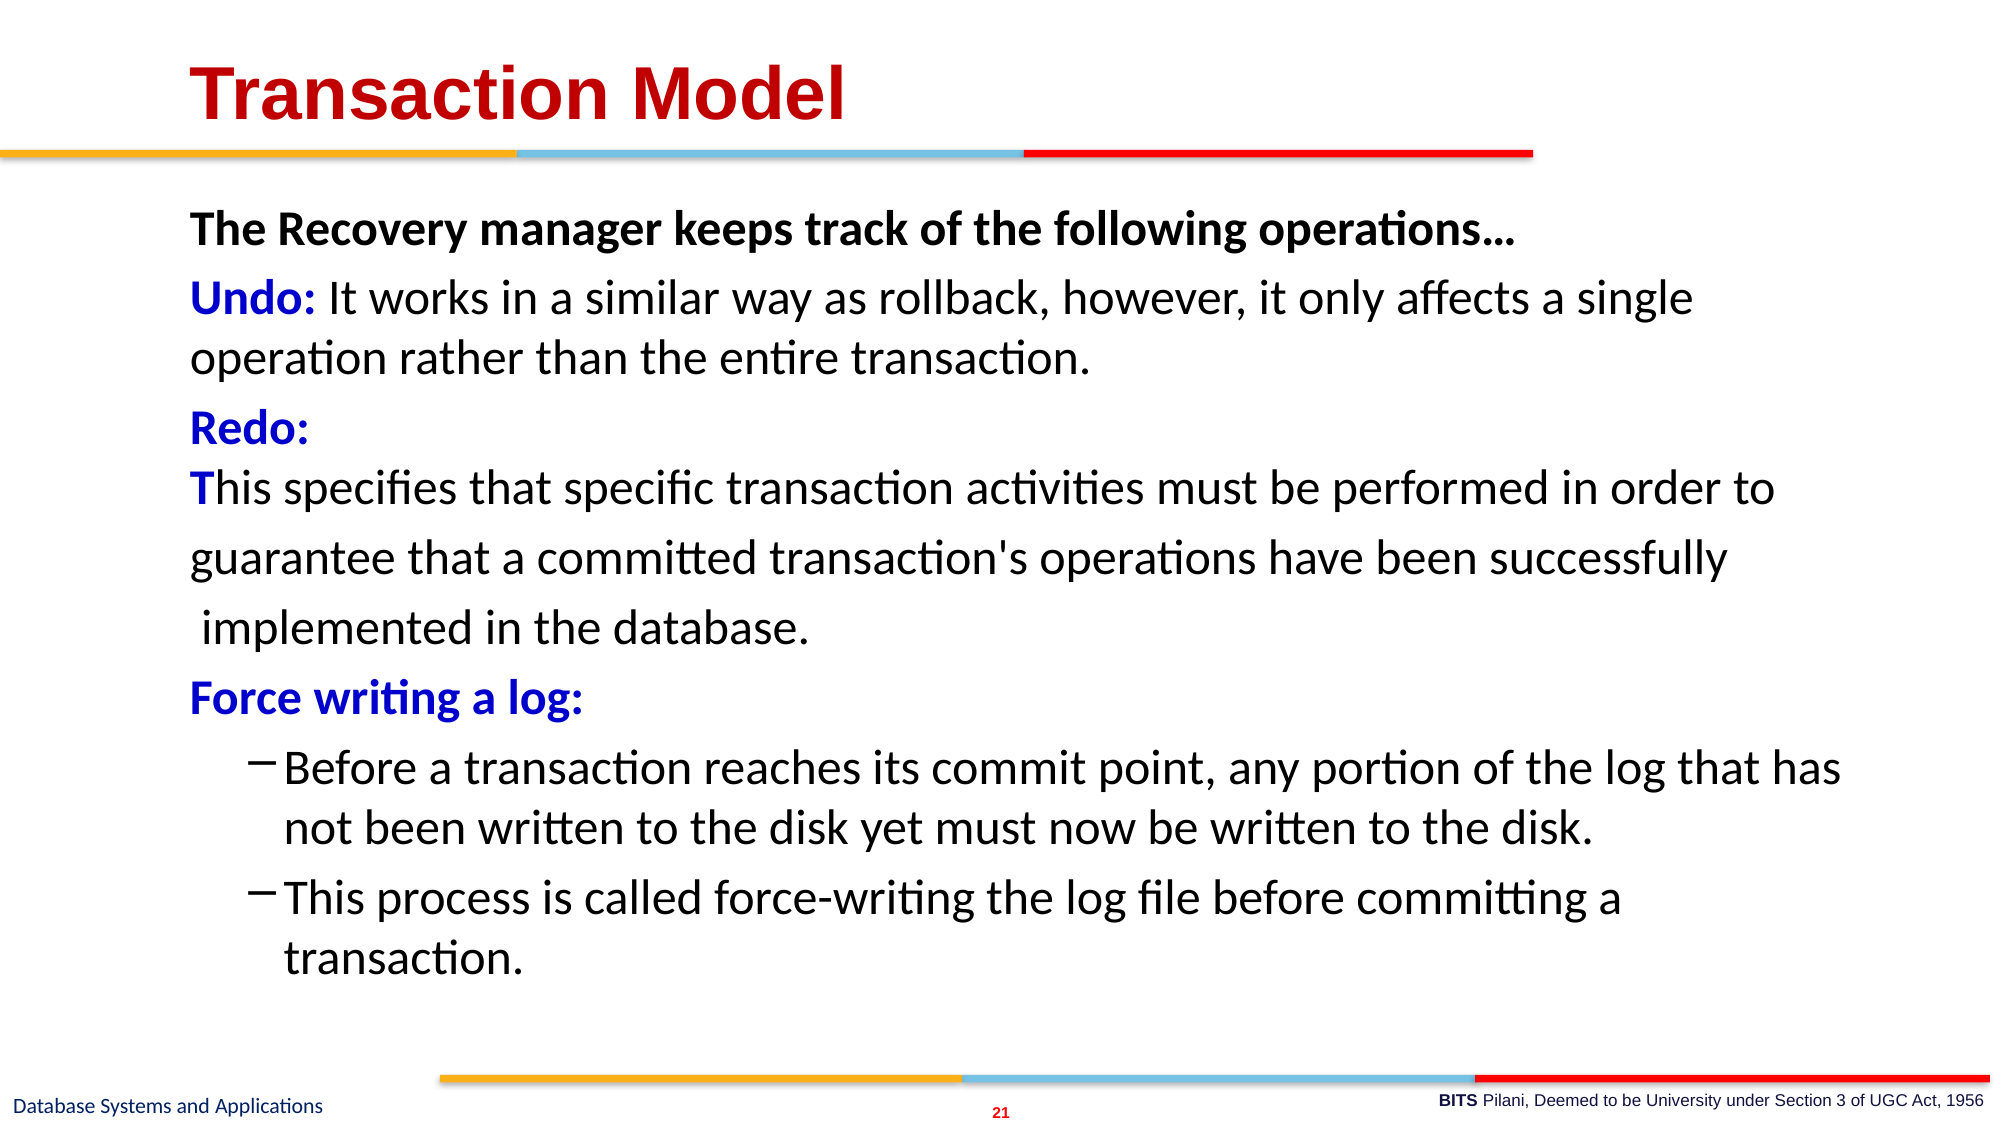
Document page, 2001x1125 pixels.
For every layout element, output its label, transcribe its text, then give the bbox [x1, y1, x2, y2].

list The Recovery manager keeps track of the following operations… Undo: It works in a similar way as rollback, however, it only affects a single operation rather than the entire transaction. Redo: This specifies that specific transaction activities must be performed in order to guarantee that a committed transaction's operations have been successfully implemented in the database. Force writing a log: Before a transaction reaches its commit point, any portion of the log that has not been written to the disk yet must now be written to the disk. This process is called force-writing the log file before committing a transaction. [174, 187, 1888, 1038]
title Transaction Model [174, 37, 1582, 123]
